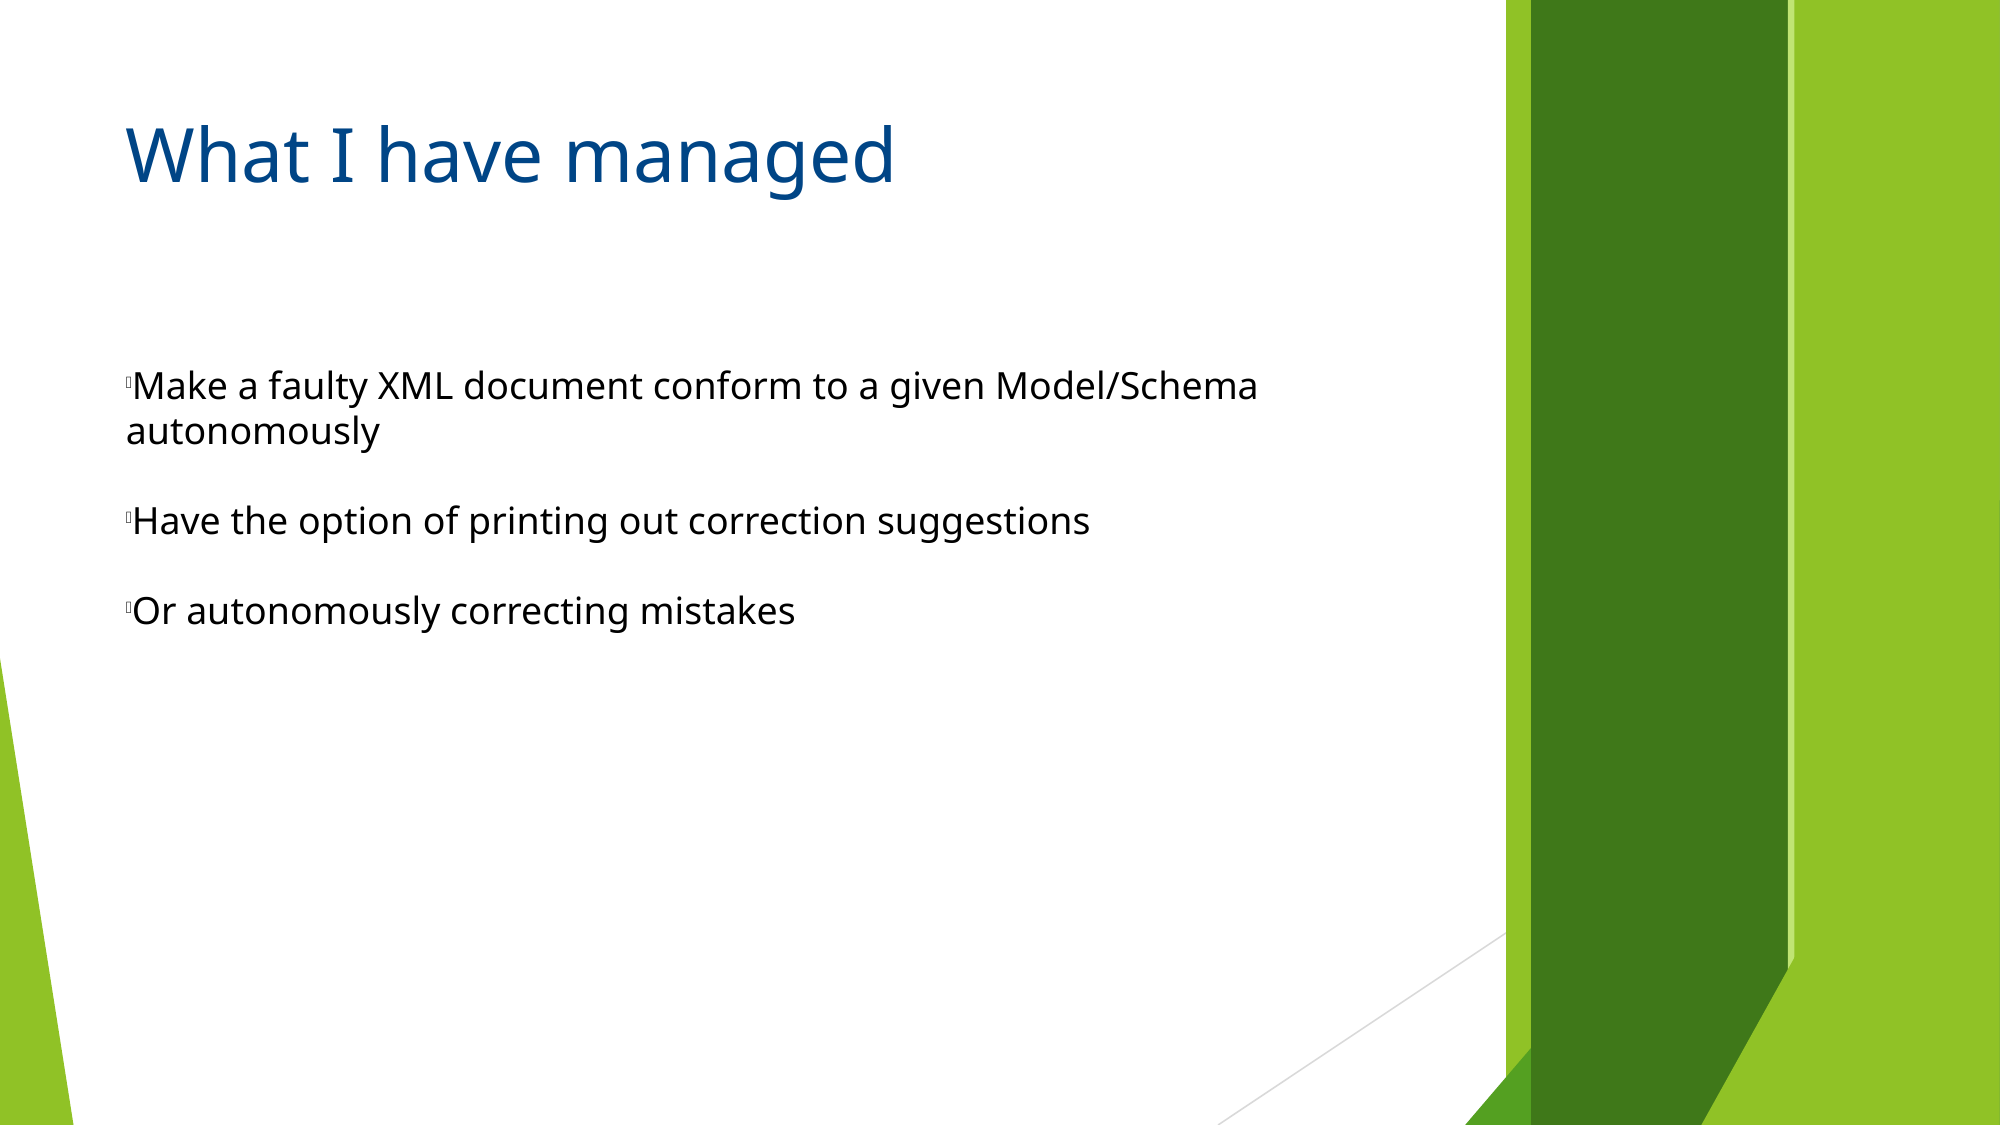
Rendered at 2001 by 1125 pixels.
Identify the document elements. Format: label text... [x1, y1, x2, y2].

text_box What I have managed [111, 99, 1522, 317]
text_box Make a faulty XML document conform to a given Model/Schema autonomously Have the option of printing out correction suggestions Or autonomously correcting mistakes [111, 354, 1522, 991]
